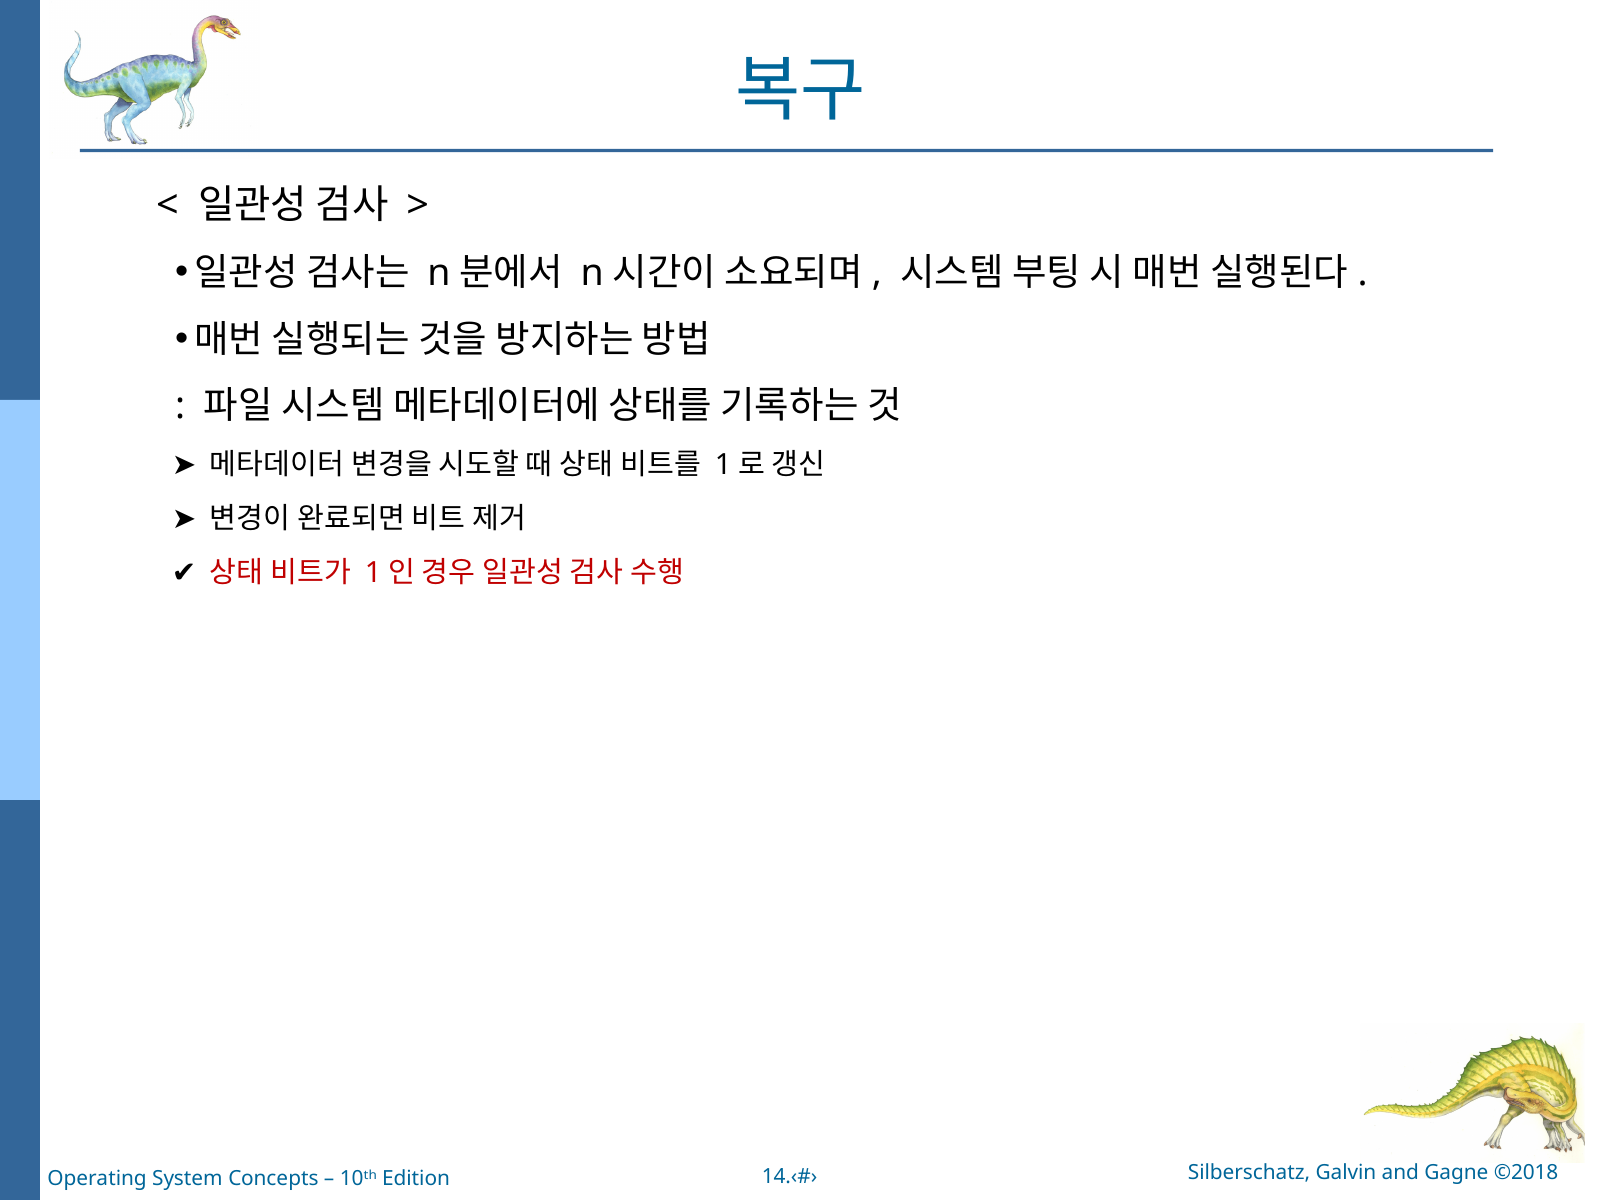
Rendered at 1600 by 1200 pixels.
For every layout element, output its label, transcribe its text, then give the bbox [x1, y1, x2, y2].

text_box 14.‹#› [753, 1163, 826, 1189]
text_box [79, 148, 1494, 153]
text_box Operating System Concepts – 10ᵗʰ Edition [47, 1164, 496, 1190]
text_box 복구 [94, 45, 1505, 129]
text_box [1360, 1023, 1585, 1163]
text_box [0, 800, 40, 1200]
text_box [0, 399, 40, 800]
text_box [0, 0, 40, 399]
text_box [49, 0, 260, 159]
text_box Silberschatz, Galvin and Gagne ©2018 [1150, 1158, 1596, 1184]
text_box < 일관성 검사 > 일관성 검사는 n분에서 n시간이 소요되며, 시스템 부팅 시 매번 실행된다. 매번 실행되는 것을 방지하는 방법 : 파일 시스템 메타데이터에 상태를 기록하는 것 ➤ 메타데이터 변경을 시도할 때 상태 비트를 1로 갱신 ➤ 변경이 완료되면 비트 제거 ✔️ 상태 비트가 1인 경우 일관성 검사 수행 [156, 155, 1482, 589]
